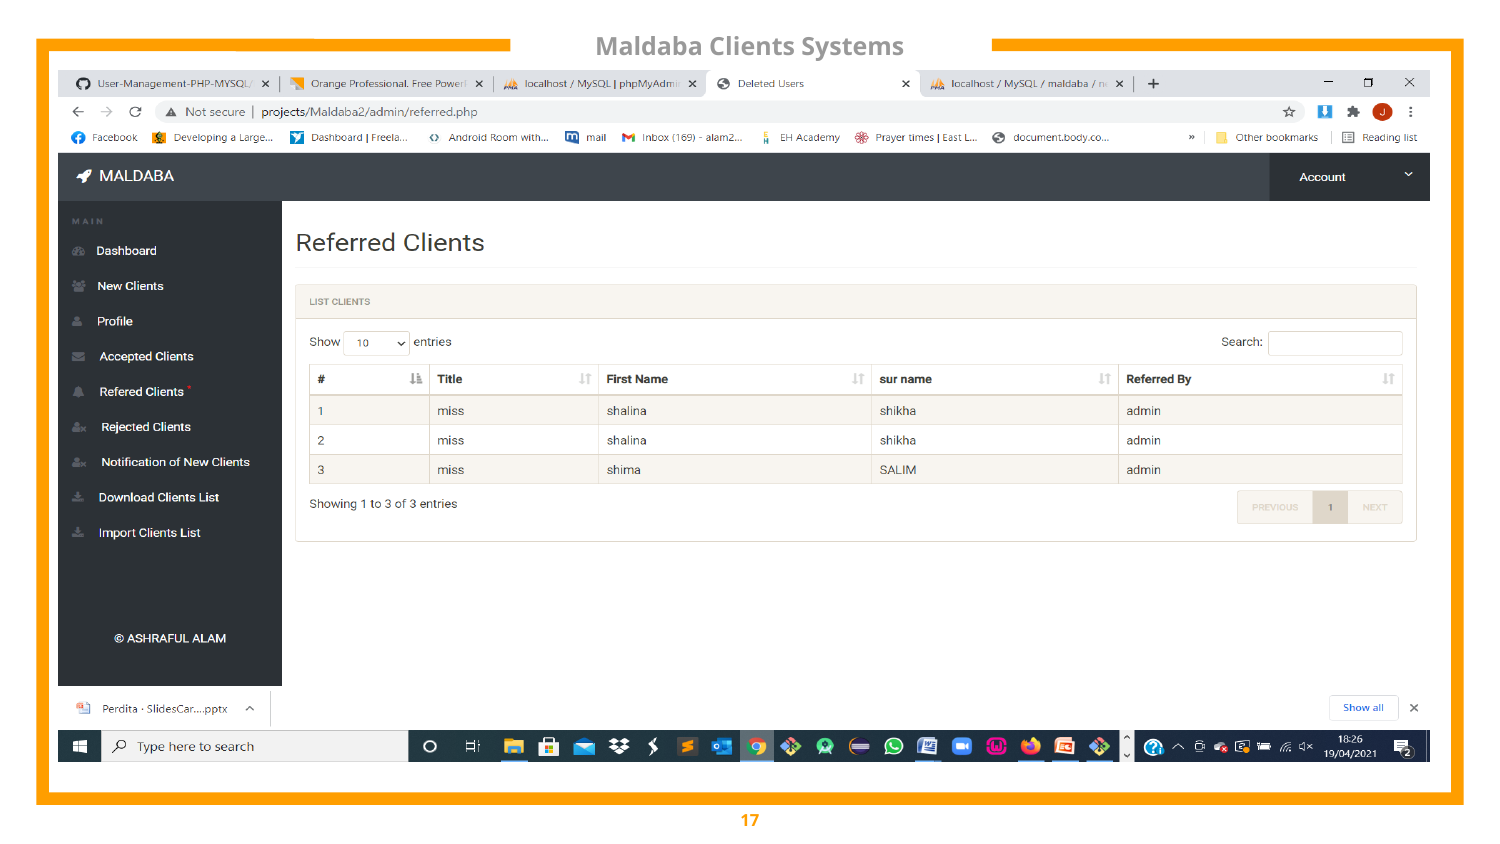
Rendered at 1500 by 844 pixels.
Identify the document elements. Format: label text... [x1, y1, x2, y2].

slide_number 17 [0, 798, 1500, 844]
picture [58, 70, 1430, 762]
title Maldaba Clients Systems [531, 16, 969, 68]
